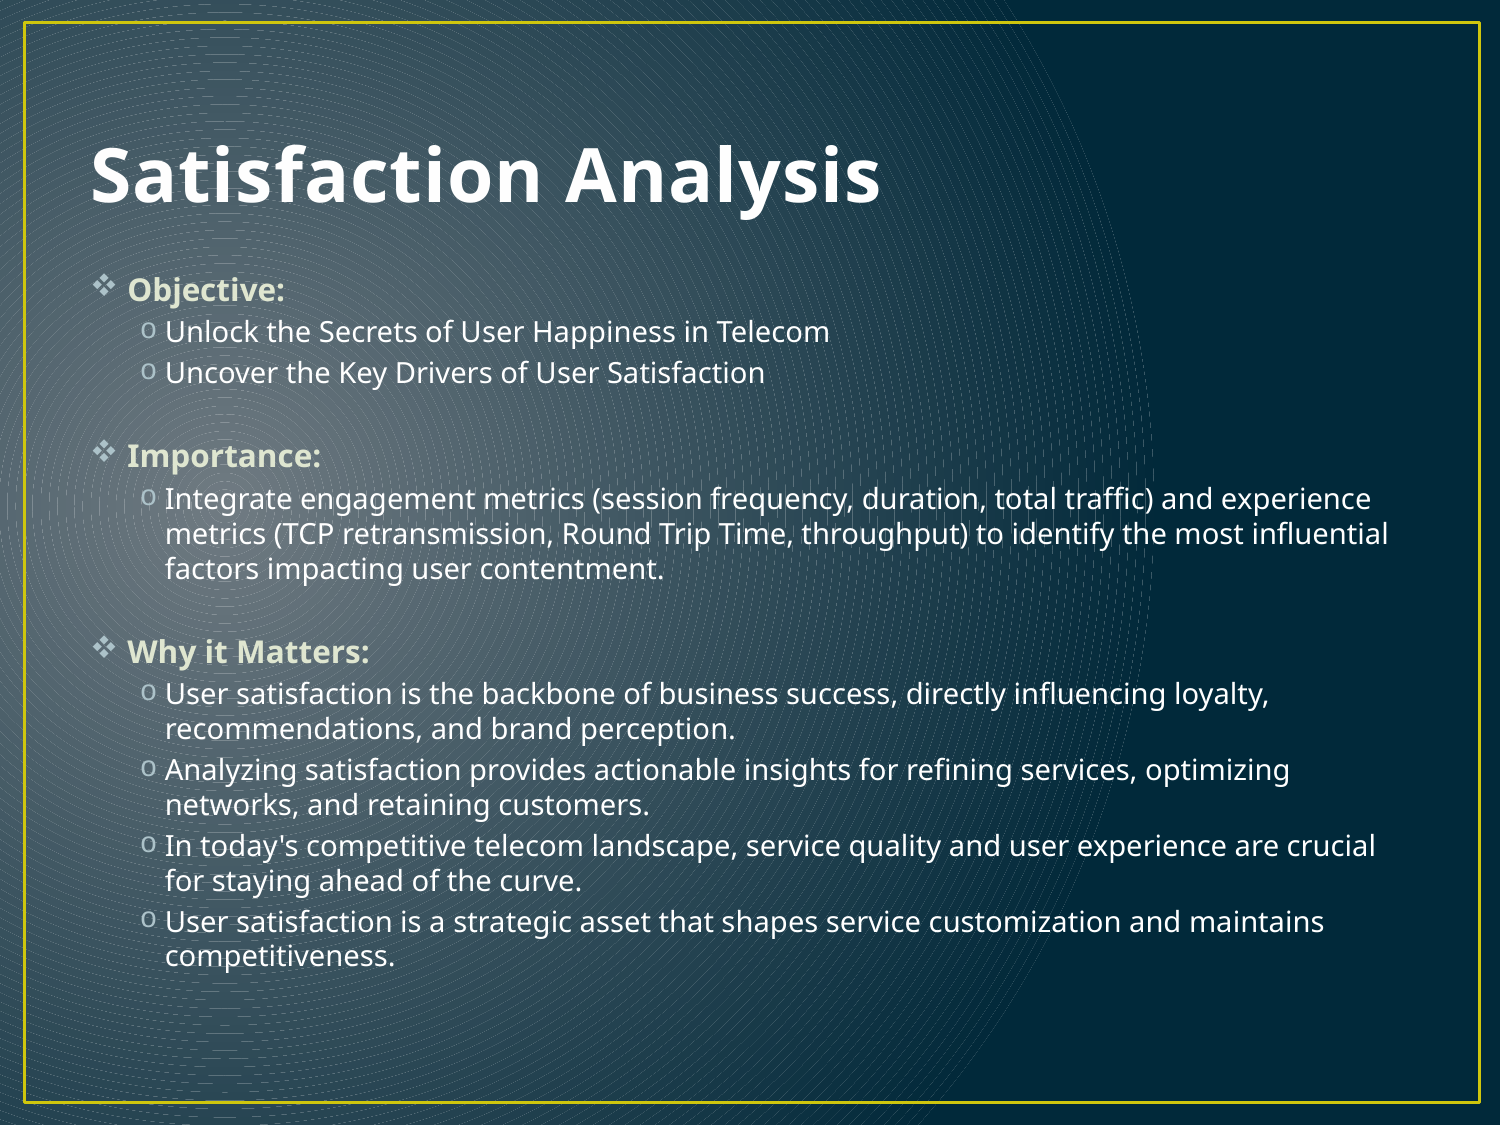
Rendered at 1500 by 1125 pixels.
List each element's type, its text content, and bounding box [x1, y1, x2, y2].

title Satisfaction Analysis [75, 75, 1425, 225]
list Objective: Unlock the Secrets of User Happiness in Telecom Uncover the Key Drivers of User Satisfaction Importance: Integrate engagement metrics (session frequency, duration, total traffic) and experience metrics (TCP retransmission, Round Trip Time, throughput) to identify the most influential factors impacting user contentment. Why it Matters: User satisfaction is the backbone of business success, directly influencing loyalty, recommendations, and brand perception. Analyzing satisfaction provides actionable insights for refining services, optimizing networks, and retaining customers. In today's competitive telecom landscape, service quality and user experience are crucial for staying ahead of the curve. User satisfaction is a strategic asset that shapes service customization and maintains competitiveness. [75, 262, 1425, 1005]
